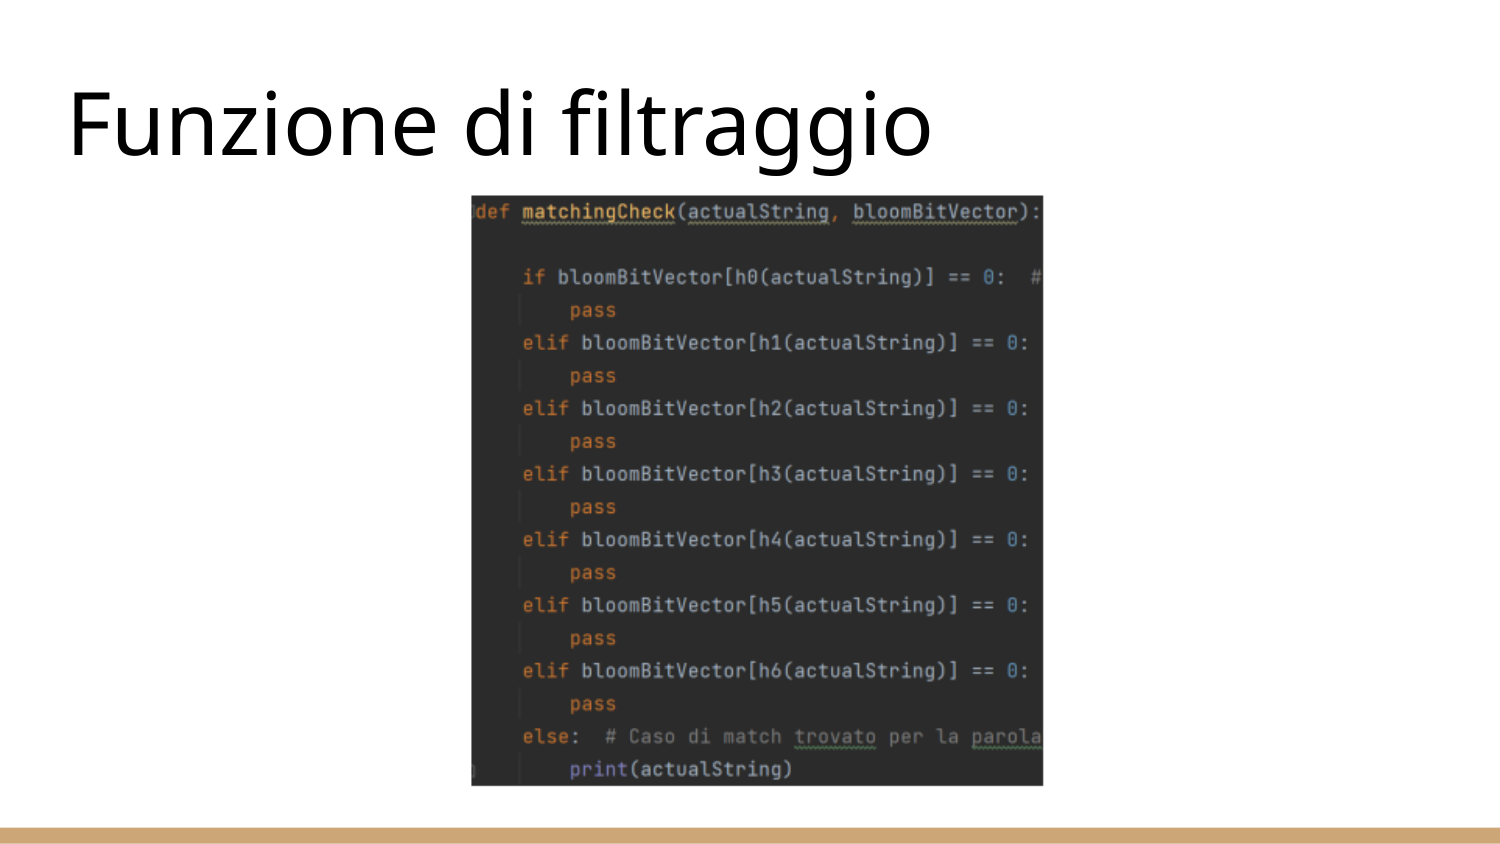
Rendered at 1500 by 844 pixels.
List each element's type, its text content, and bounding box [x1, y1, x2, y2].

picture [466, 187, 1059, 794]
title Funzione di filtraggio [51, 51, 1449, 189]
